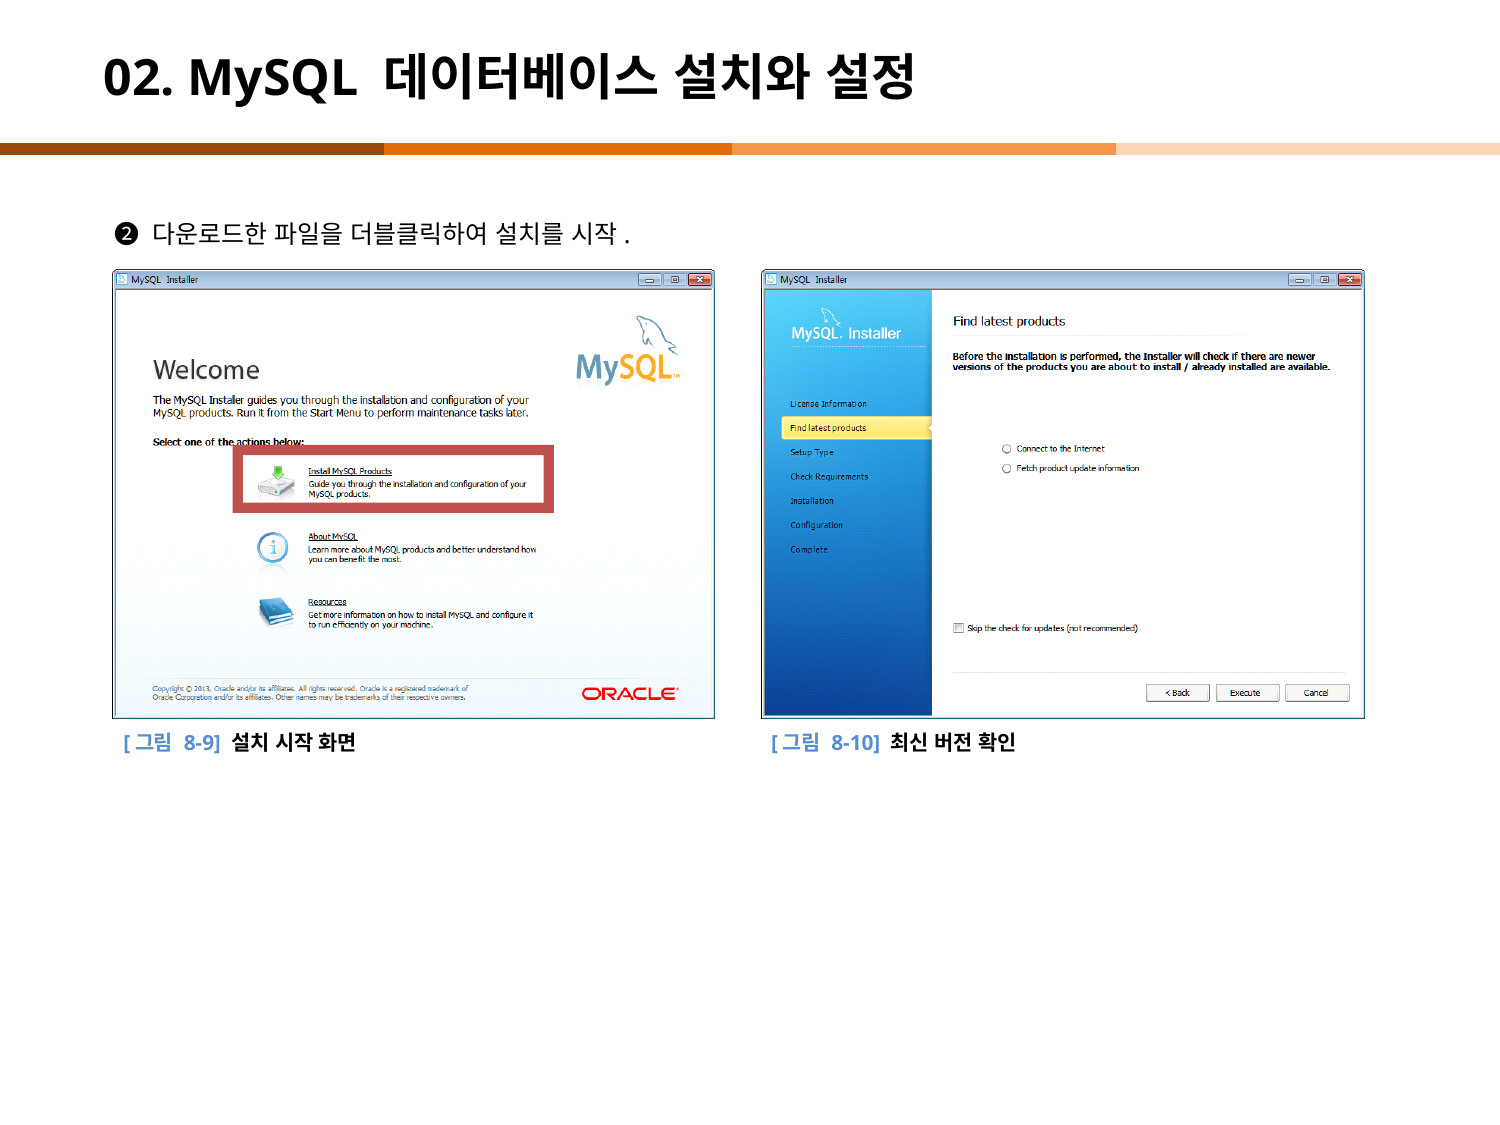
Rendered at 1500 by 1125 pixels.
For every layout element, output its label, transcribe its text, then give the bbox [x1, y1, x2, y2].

text_box [그림 8-9] 설치 시작 화면 [108, 724, 422, 767]
text_box ➋ 다운로드한 파일을 더블클릭하여 설치를 시작. [100, 196, 1365, 256]
picture [761, 268, 1365, 720]
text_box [111, 268, 715, 720]
title 02. MySQL 데이터베이스 설치와 설정 [88, 30, 1330, 121]
text_box [그림 8-10] 최신 버전 확인 [755, 718, 1070, 767]
